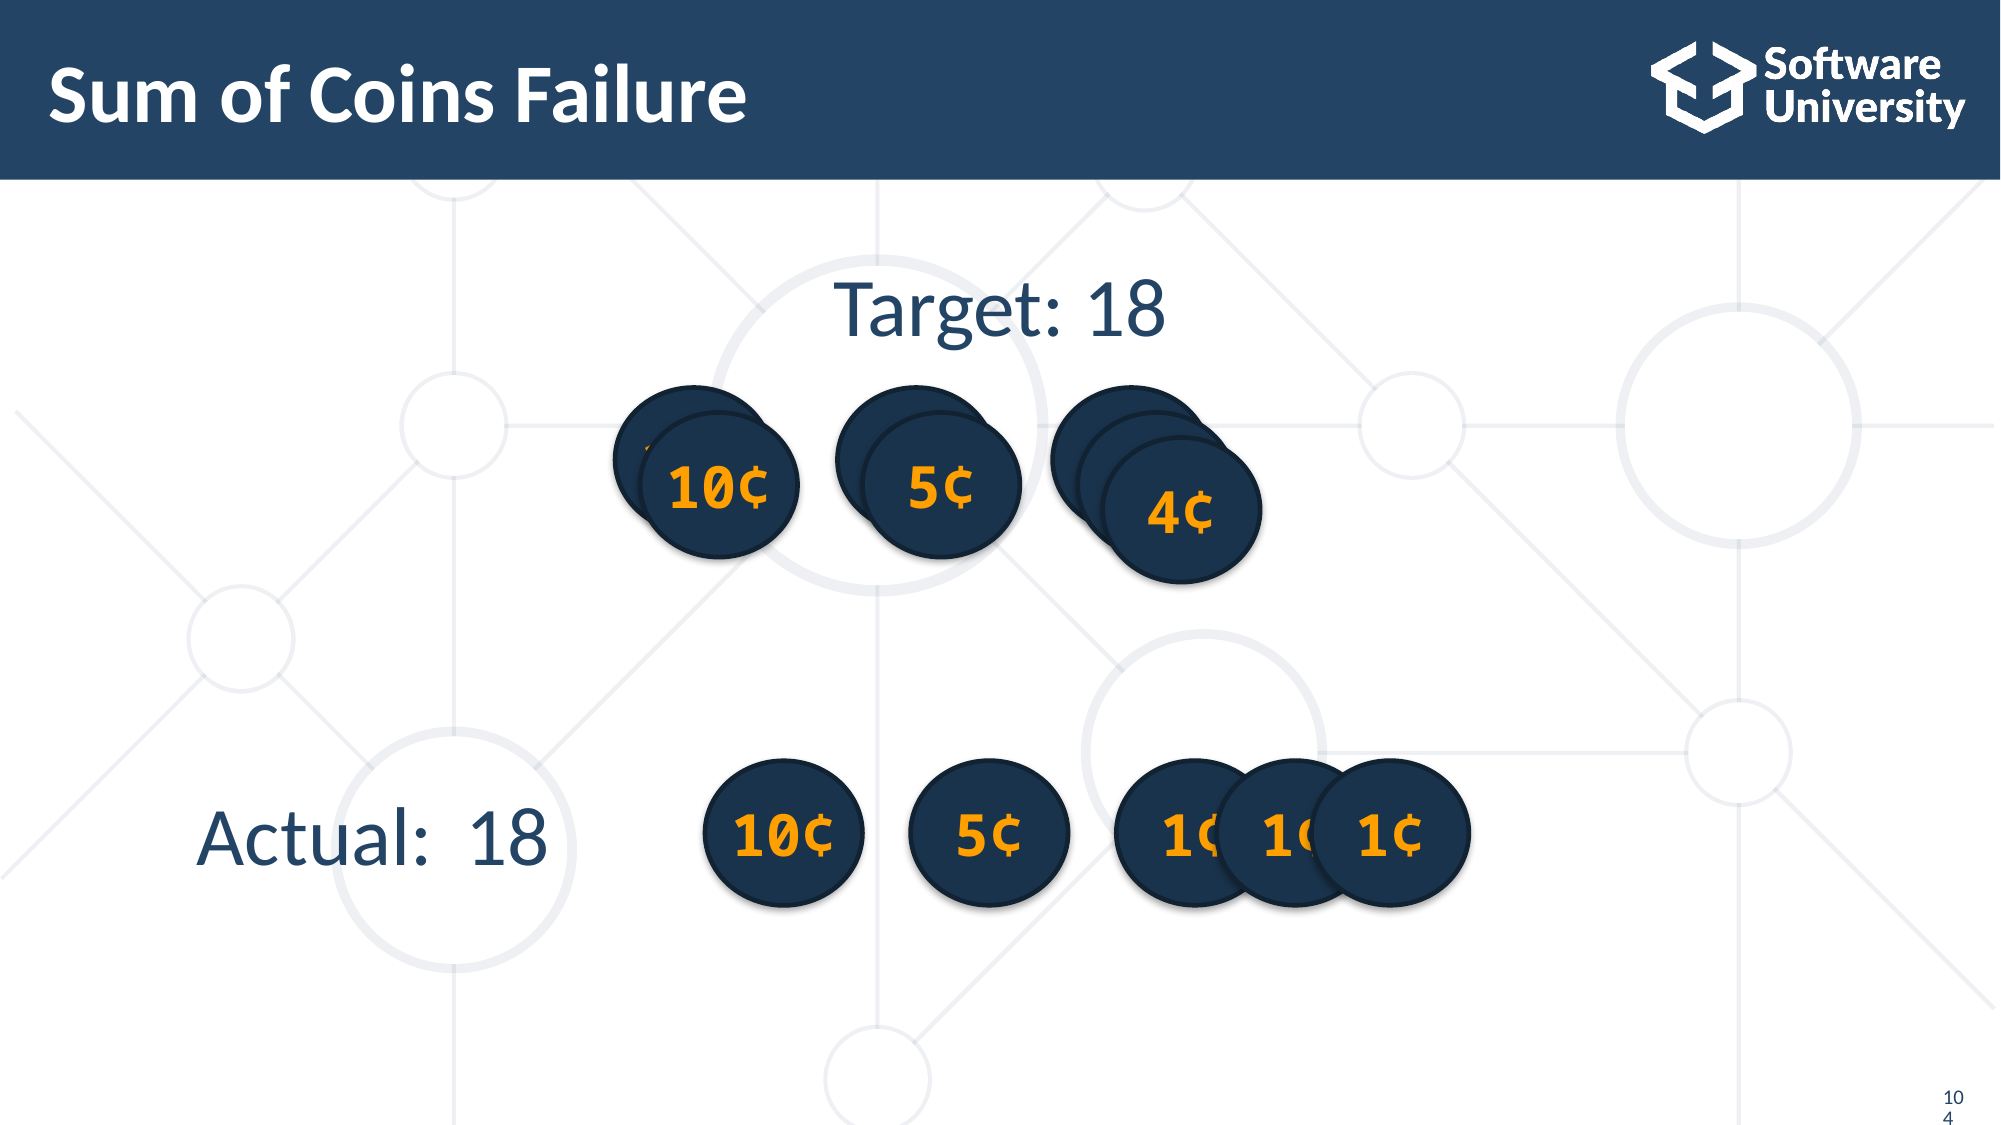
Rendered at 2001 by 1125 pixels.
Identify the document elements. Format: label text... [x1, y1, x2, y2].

text_box 1¢ [1116, 760, 1243, 906]
text_box 10¢ [615, 387, 761, 511]
text_box 10¢ [705, 760, 863, 906]
text_box 18 [450, 774, 565, 890]
text_box 5¢ [837, 387, 983, 511]
text_box 5¢ [862, 412, 1020, 558]
title Sum of Coins Failure [31, 16, 1625, 162]
text_box 1¢ [1311, 760, 1469, 906]
text_box 4¢ [1102, 437, 1261, 583]
slide_number 104 [1927, 1067, 1989, 1117]
text_box Actual: [182, 774, 449, 890]
text_box Target: 18 [818, 245, 1184, 361]
text_box 4¢ [1077, 412, 1224, 537]
text_box 4¢ [1052, 387, 1199, 513]
picture [1651, 41, 1966, 134]
text_box 10¢ [640, 412, 798, 558]
text_box 1¢ [1216, 760, 1340, 906]
text_box 5¢ [910, 760, 1069, 906]
